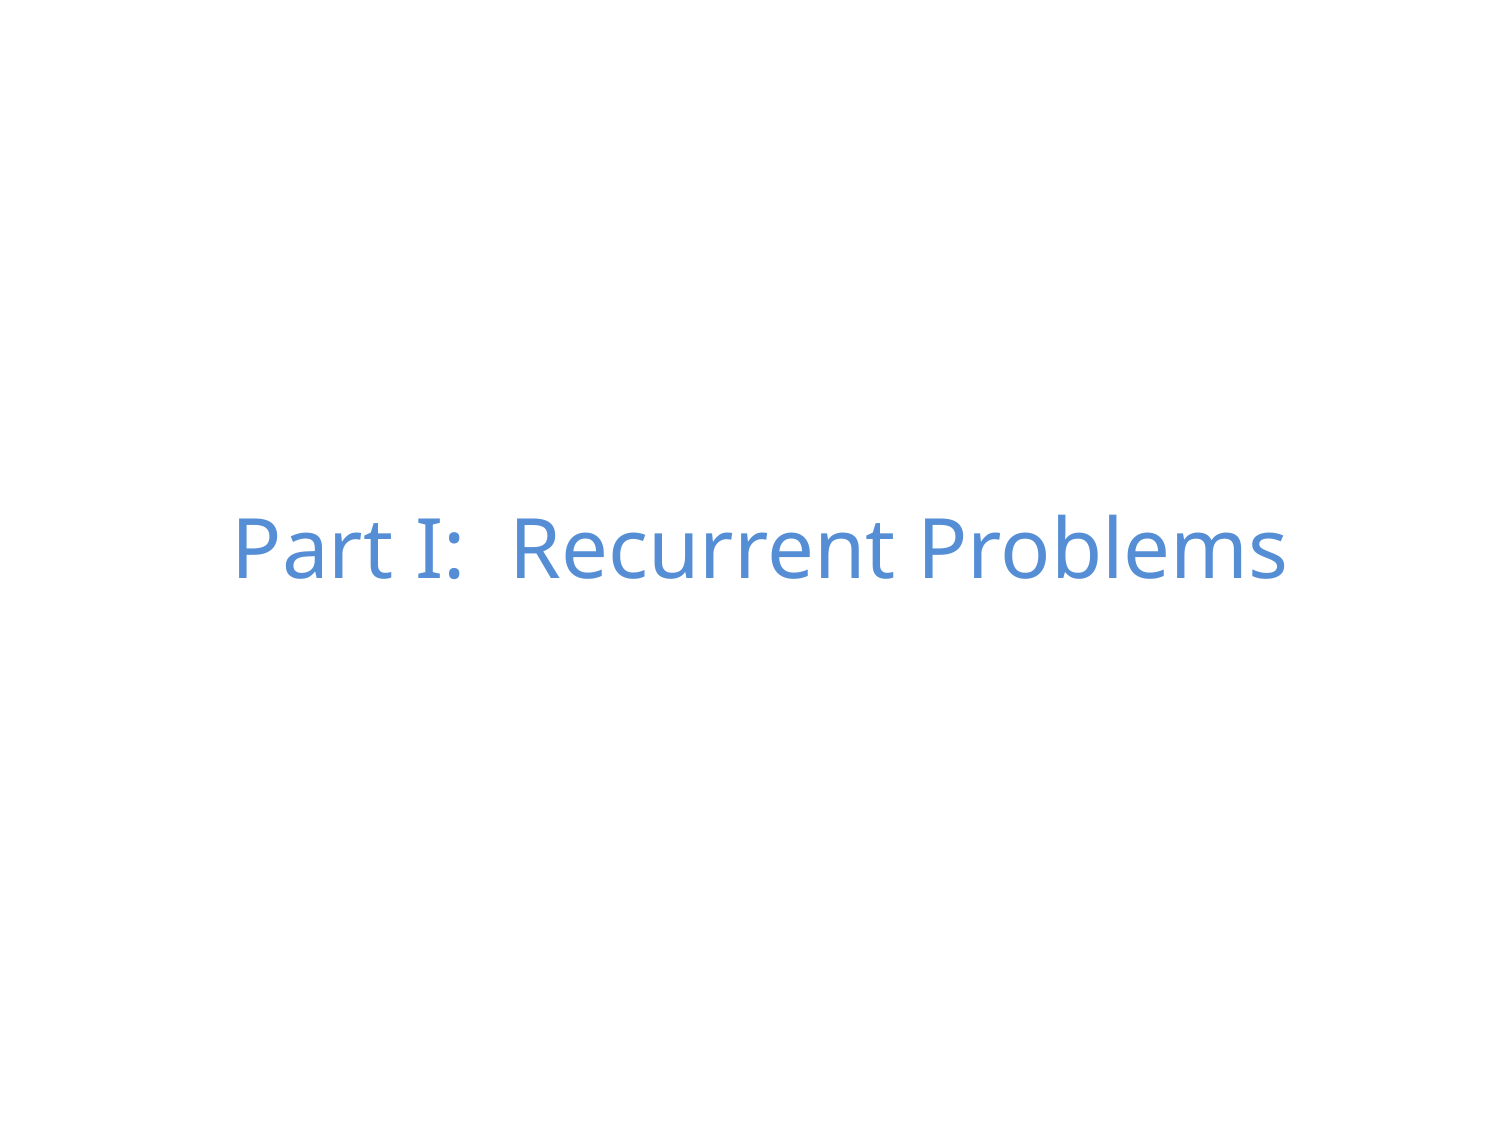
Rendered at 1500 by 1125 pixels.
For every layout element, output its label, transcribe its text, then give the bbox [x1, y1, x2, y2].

title Part I: Recurrent Problems [216, 444, 1375, 645]
